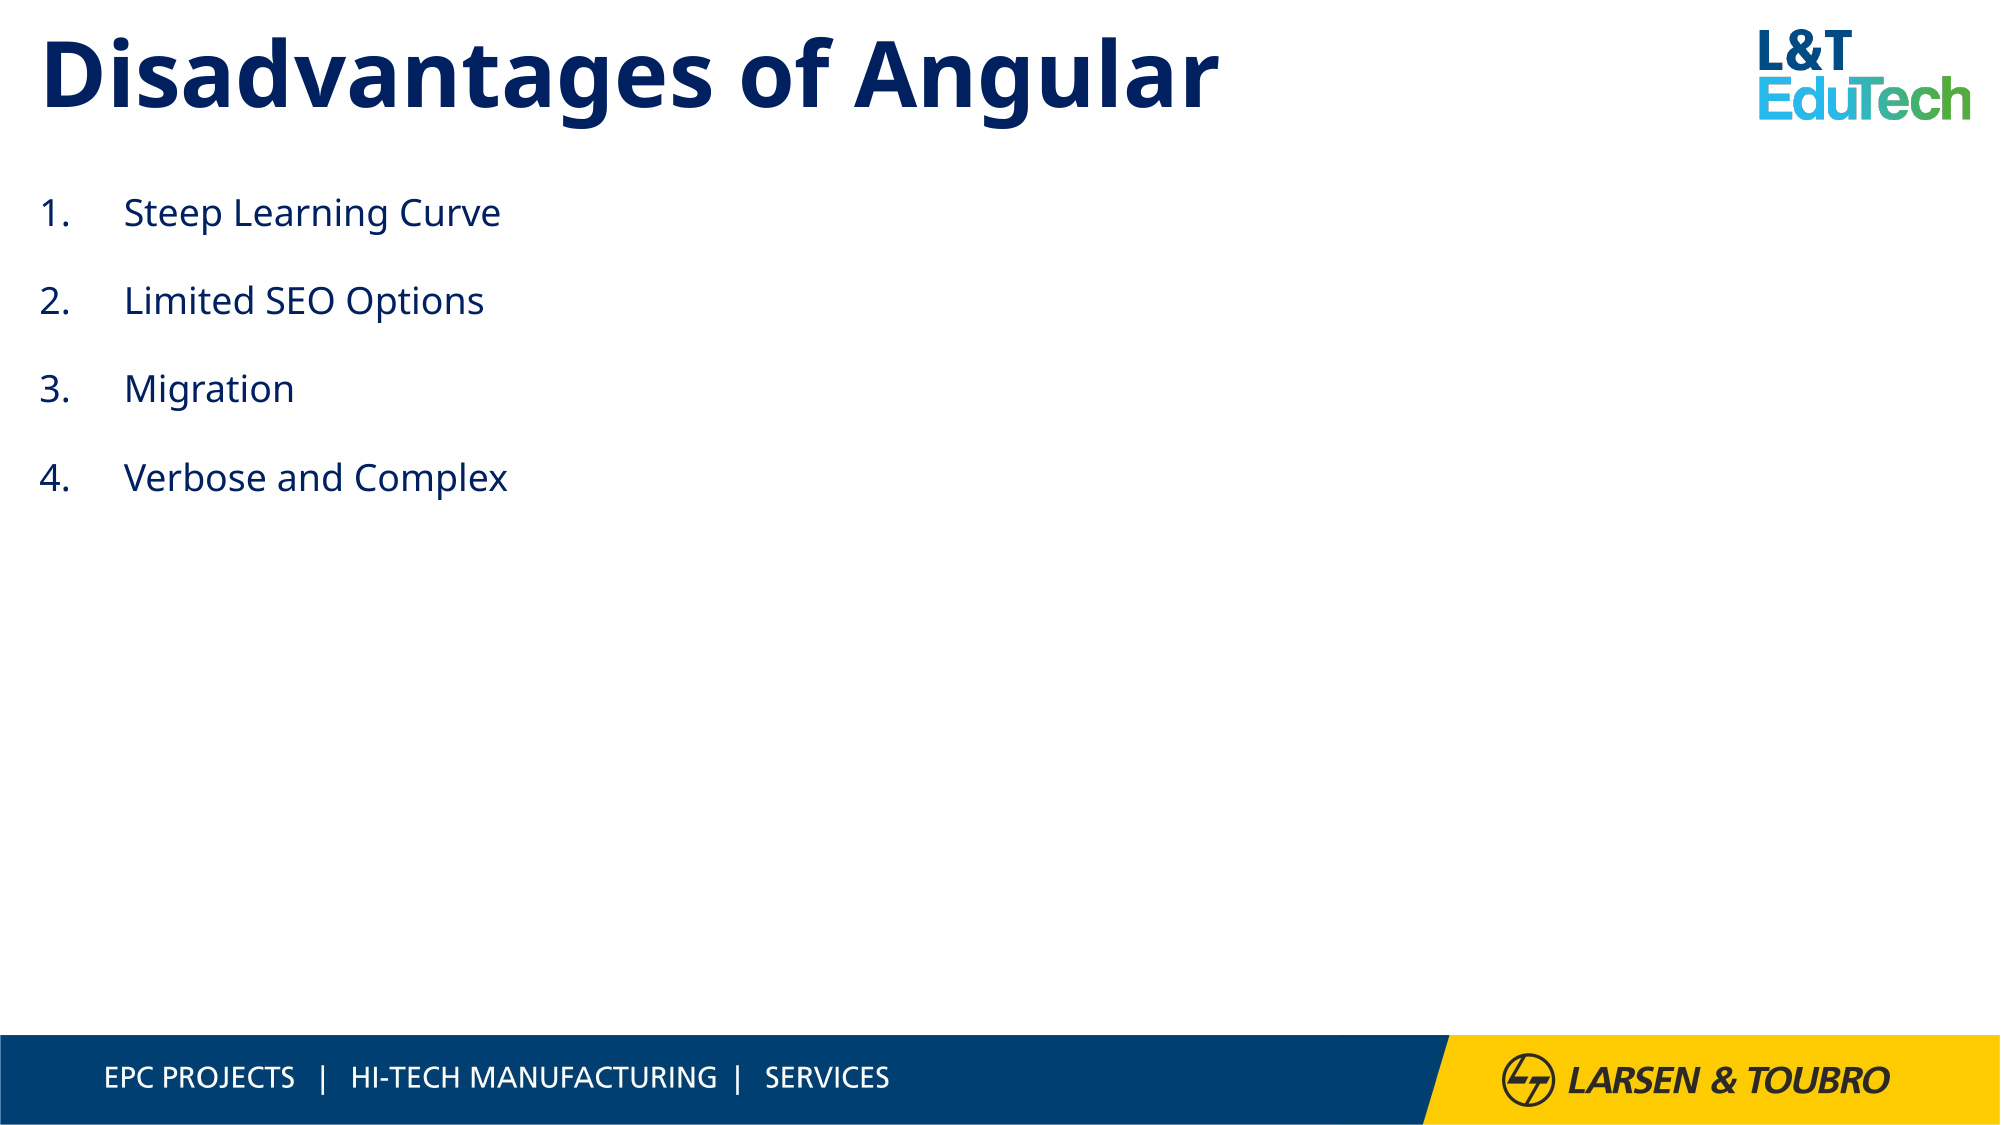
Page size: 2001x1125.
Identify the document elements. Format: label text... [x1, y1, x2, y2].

title Disadvantages of Angular [24, 23, 1972, 133]
picture [1758, 29, 1971, 120]
list Steep Learning Curve Limited SEO Options Migration Verbose and Complex [24, 158, 1972, 1035]
picture [0, 1035, 2000, 1125]
